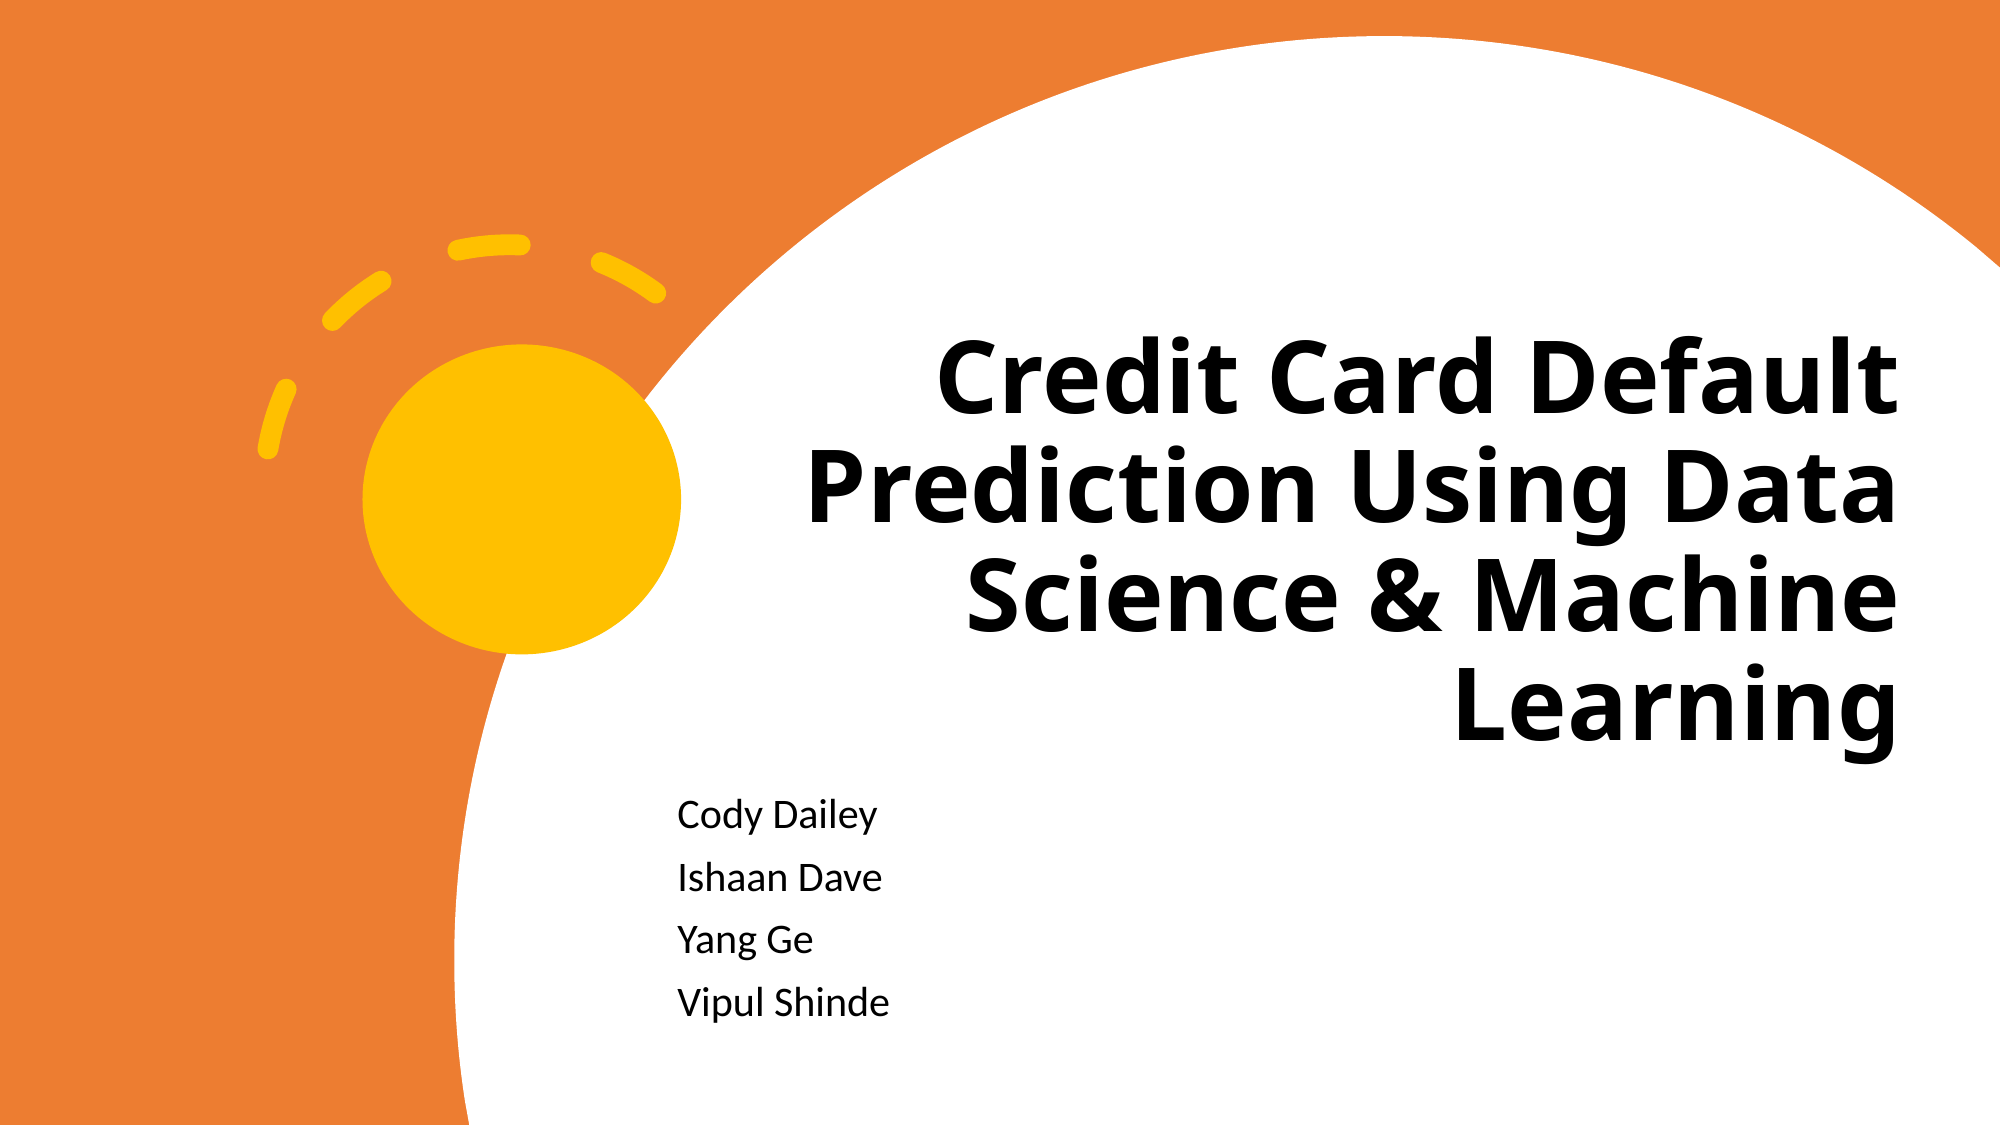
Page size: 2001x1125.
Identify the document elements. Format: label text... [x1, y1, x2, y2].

text_box [267, 244, 676, 490]
text_box [453, 35, 2000, 1125]
subtitle Cody Dailey Ishaan Dave Yang Ge Vipul Shinde [662, 784, 1917, 1034]
title Credit Card Default Prediction Using Data Science & Machine Learning [601, 318, 1917, 770]
text_box [0, 0, 2000, 1125]
text_box [361, 392, 601, 656]
